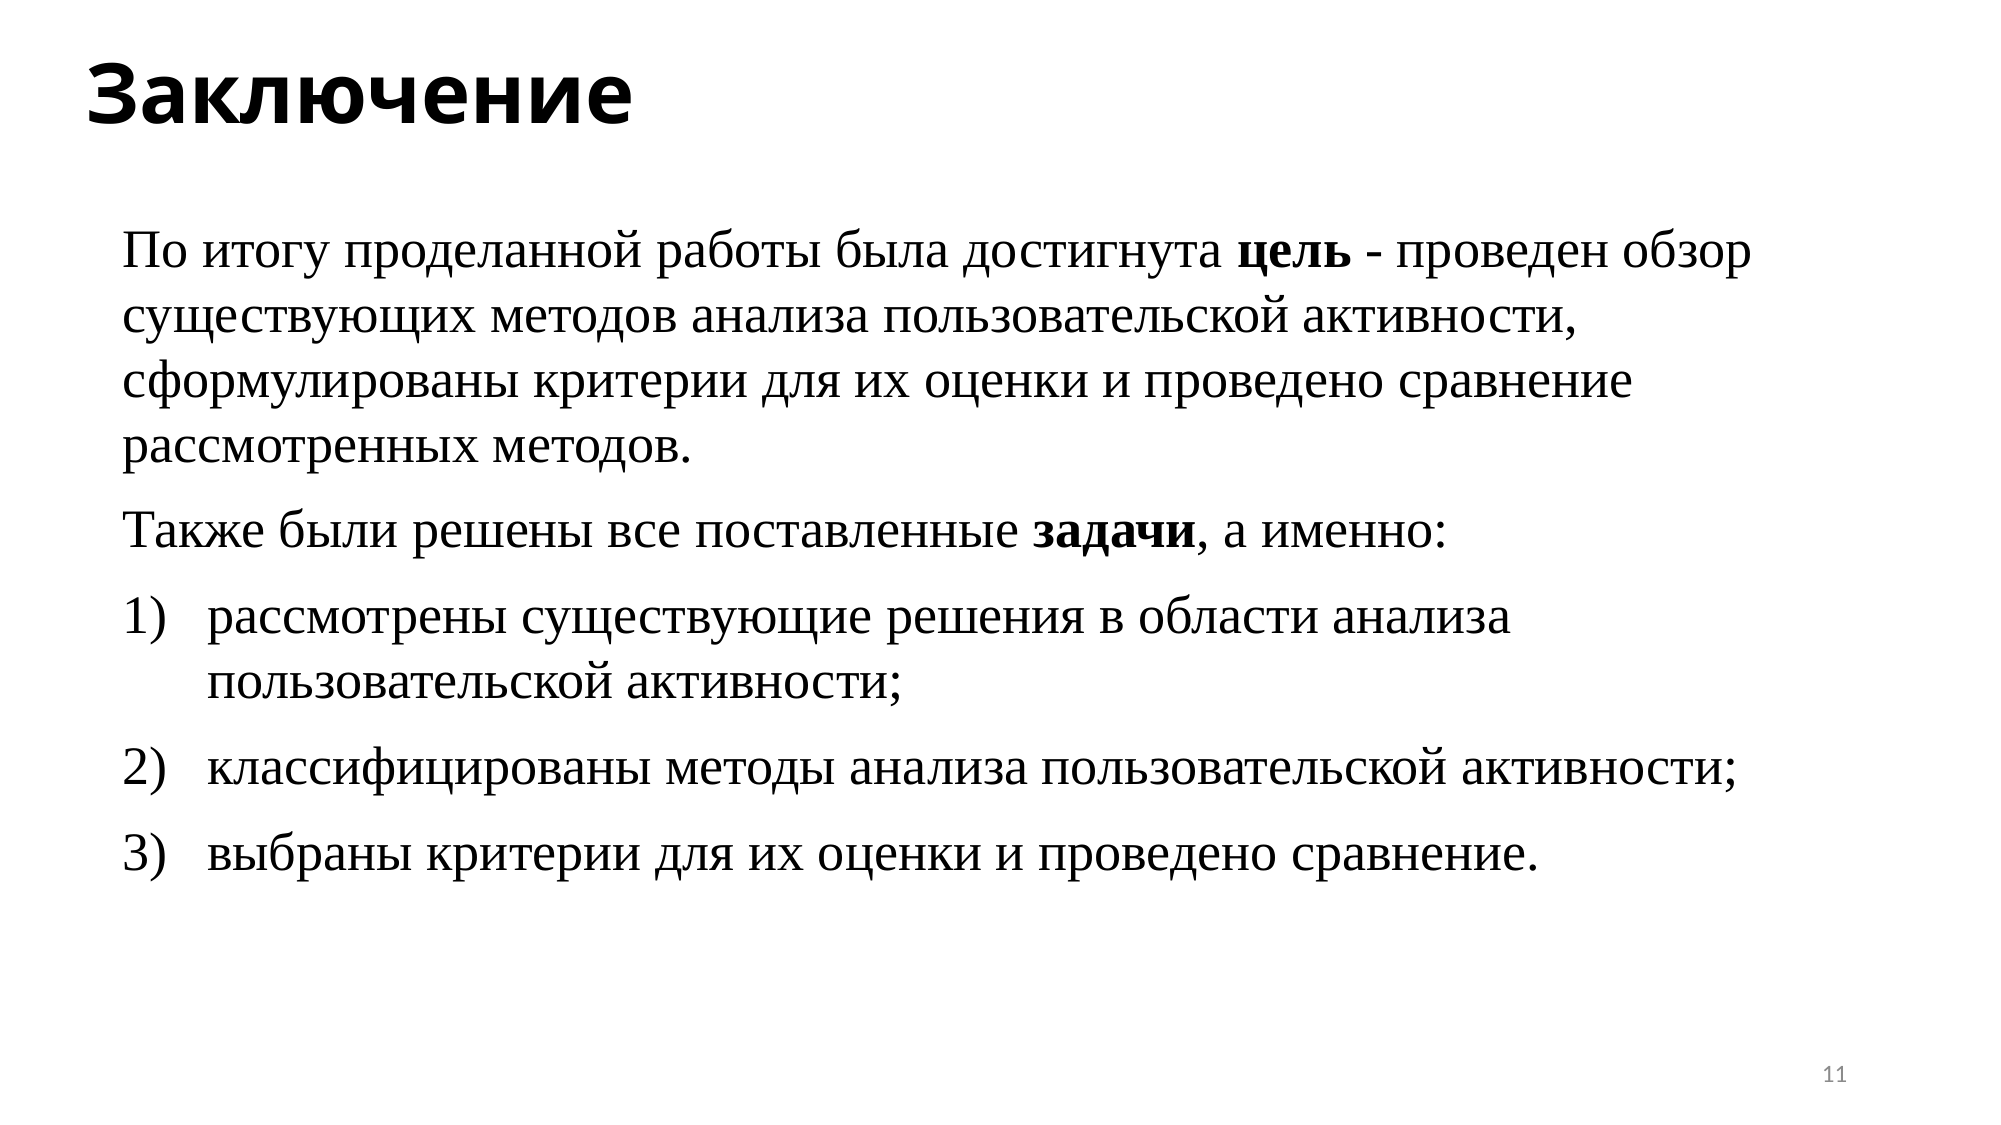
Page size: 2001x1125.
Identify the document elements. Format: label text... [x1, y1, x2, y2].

title Заключение [70, 0, 1796, 205]
slide_number 11 [1412, 1054, 1863, 1103]
list По итогу проделанной работы была достигнута цель - проведен обзор существующих методов анализа пользовательской активности, сформулированы критерии для их оценки и проведено сравнение рассмотренных методов. Также были решены все поставленные задачи, а именно: рассмотрены существующие решения в области анализа пользовательской активности; классифицированы методы анализа пользовательской активности; выбраны критерии для их оценки и проведено сравнение. [70, 205, 1905, 1054]
